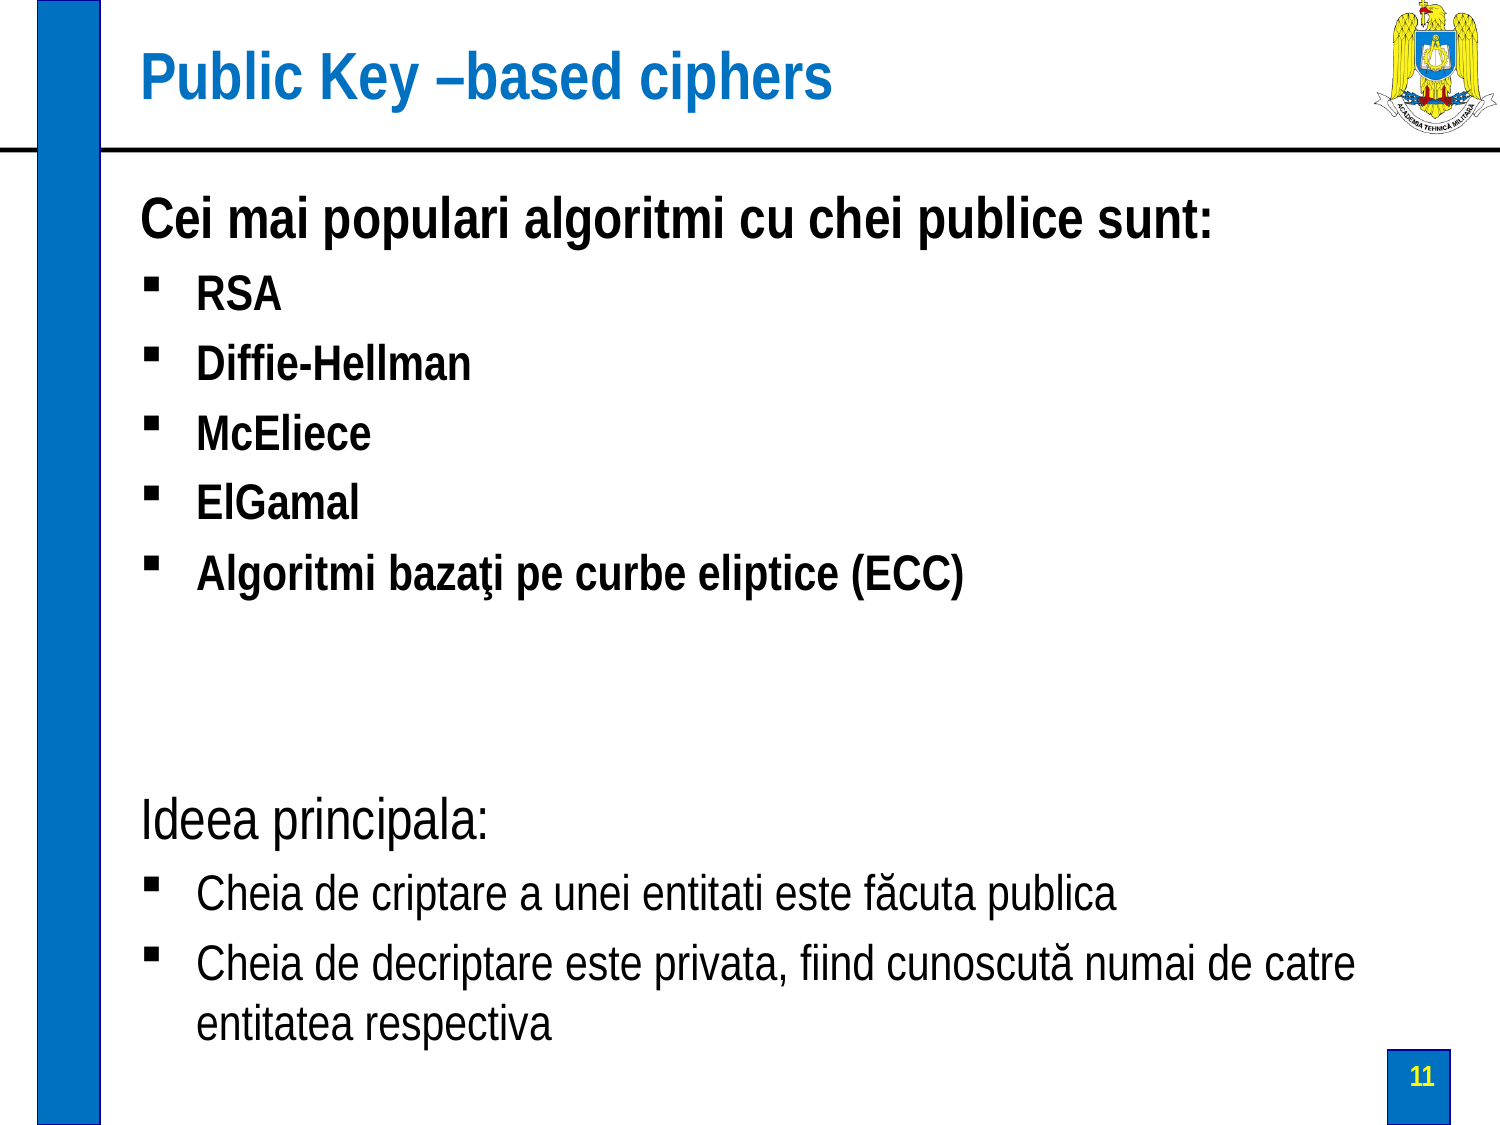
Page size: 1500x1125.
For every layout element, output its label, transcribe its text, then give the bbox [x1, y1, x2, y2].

slide_number 11 [1374, 1049, 1451, 1101]
list Cei mai populari algoritmi cu chei publice sunt: RSA Diffie-Hellman McEliece ElGamal Algoritmi bazaţi pe curbe eliptice (ECC) Ideea principala: Cheia de criptare a unei entitati este făcuta publica Cheia de decriptare este privata, fiind cunoscută numai de catre entitatea respectiva [125, 172, 1500, 1106]
picture [1374, 0, 1500, 137]
title Public Key –based ciphers [125, 10, 1376, 136]
